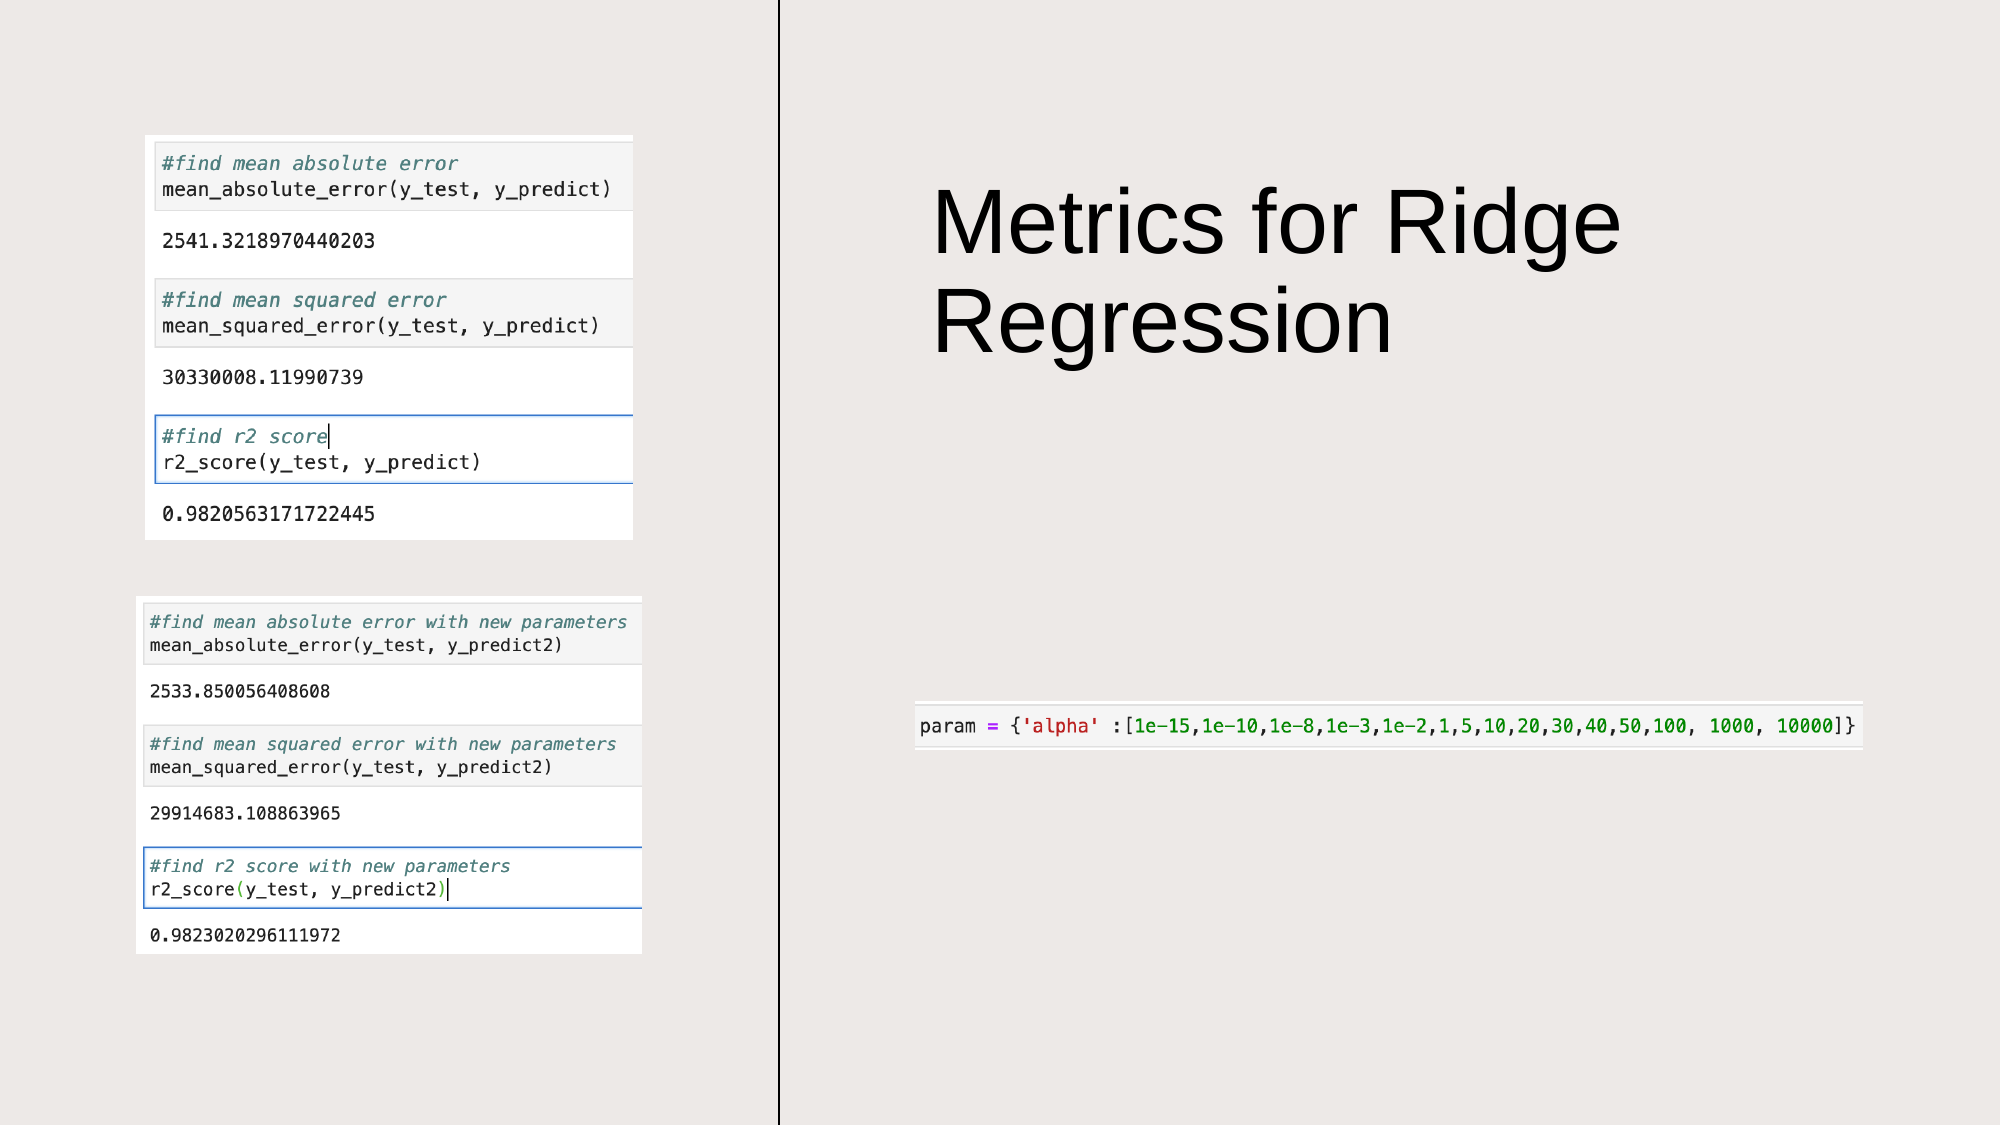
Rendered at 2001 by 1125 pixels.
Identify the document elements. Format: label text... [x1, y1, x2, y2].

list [915, 701, 1863, 750]
title Metrics for Ridge Regression [915, 109, 1863, 380]
text_box [780, 0, 2000, 1125]
picture [145, 135, 633, 540]
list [136, 596, 642, 954]
text_box [0, 0, 778, 1125]
